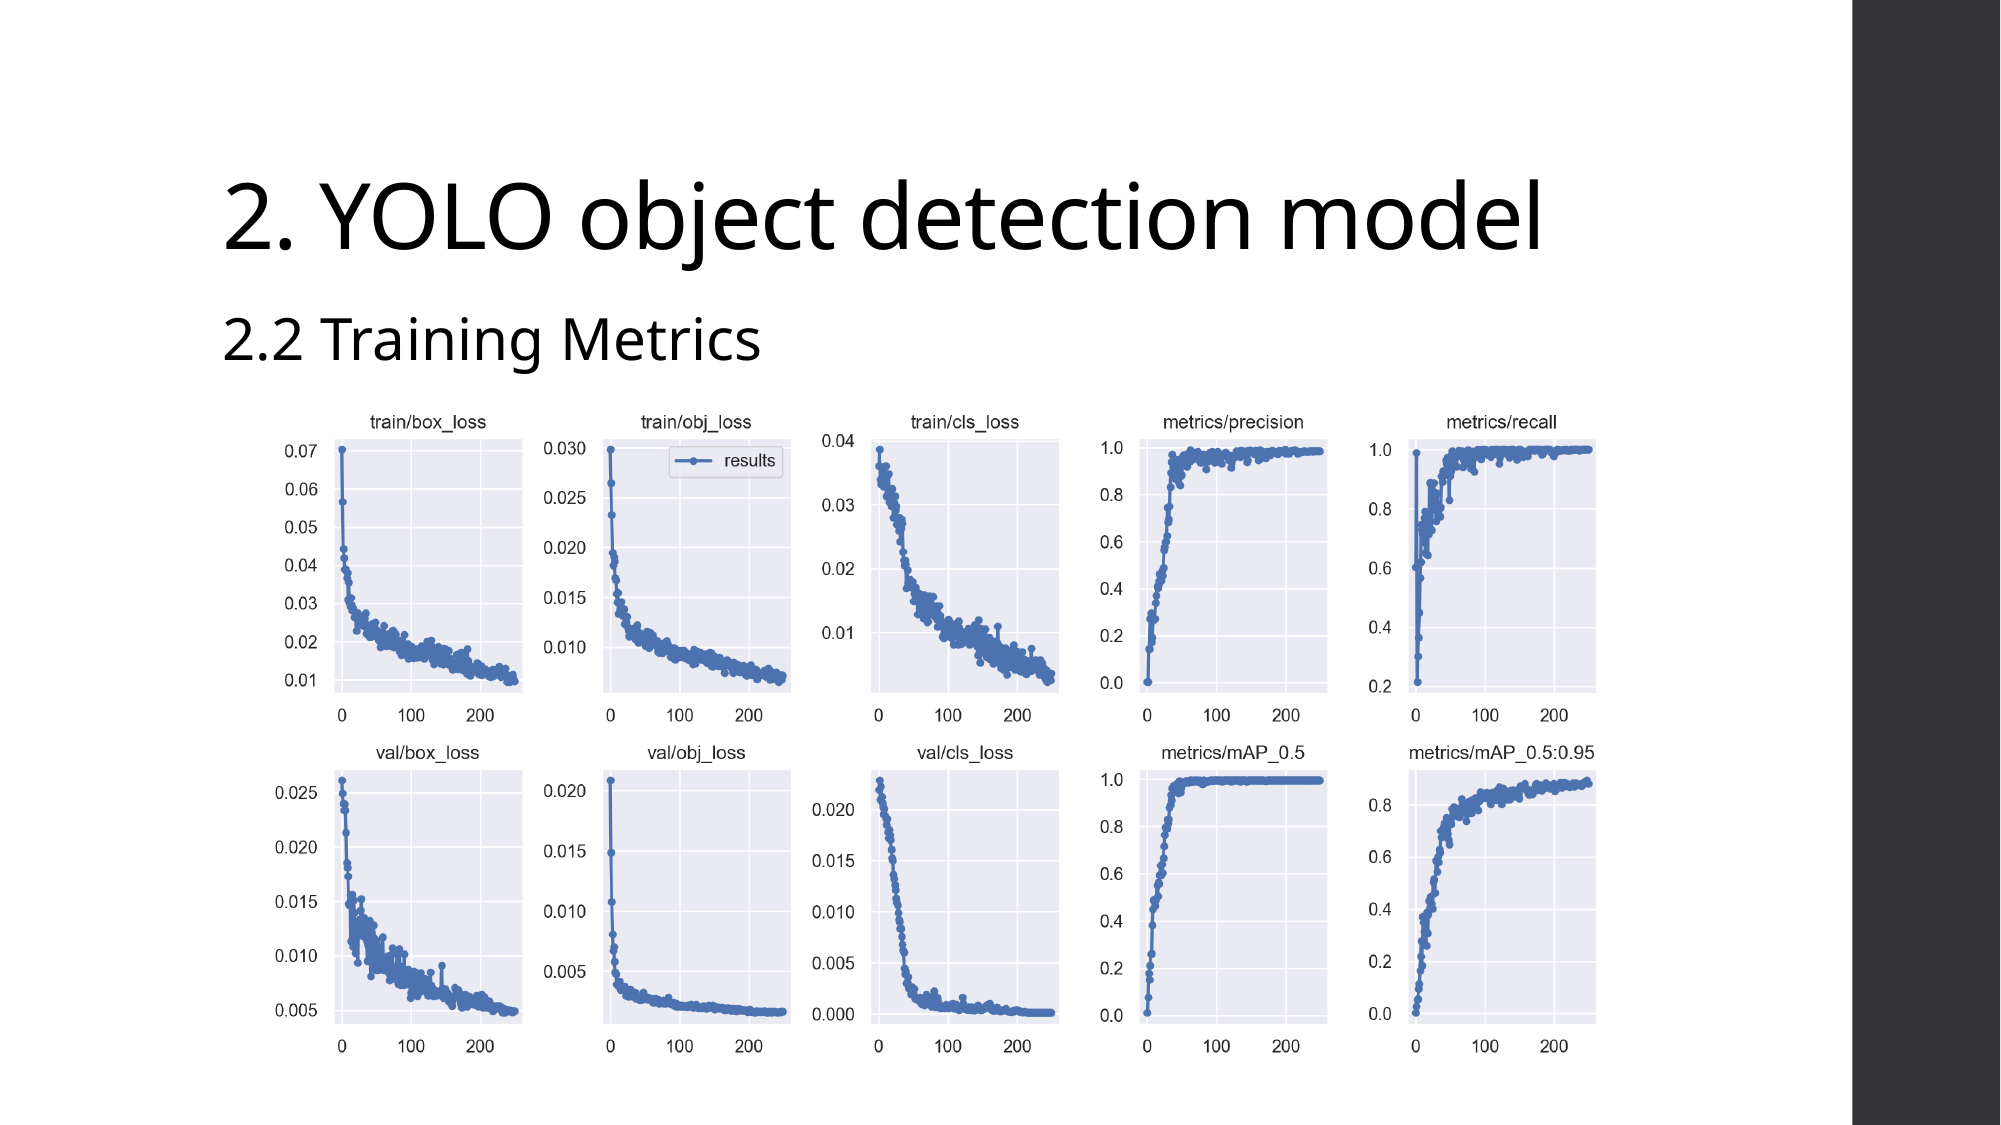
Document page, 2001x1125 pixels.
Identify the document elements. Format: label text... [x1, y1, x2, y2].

picture [254, 394, 1618, 1076]
title 2. YOLO object detection model [206, 60, 1797, 278]
list 2.2 Training Metrics [206, 299, 1617, 1014]
